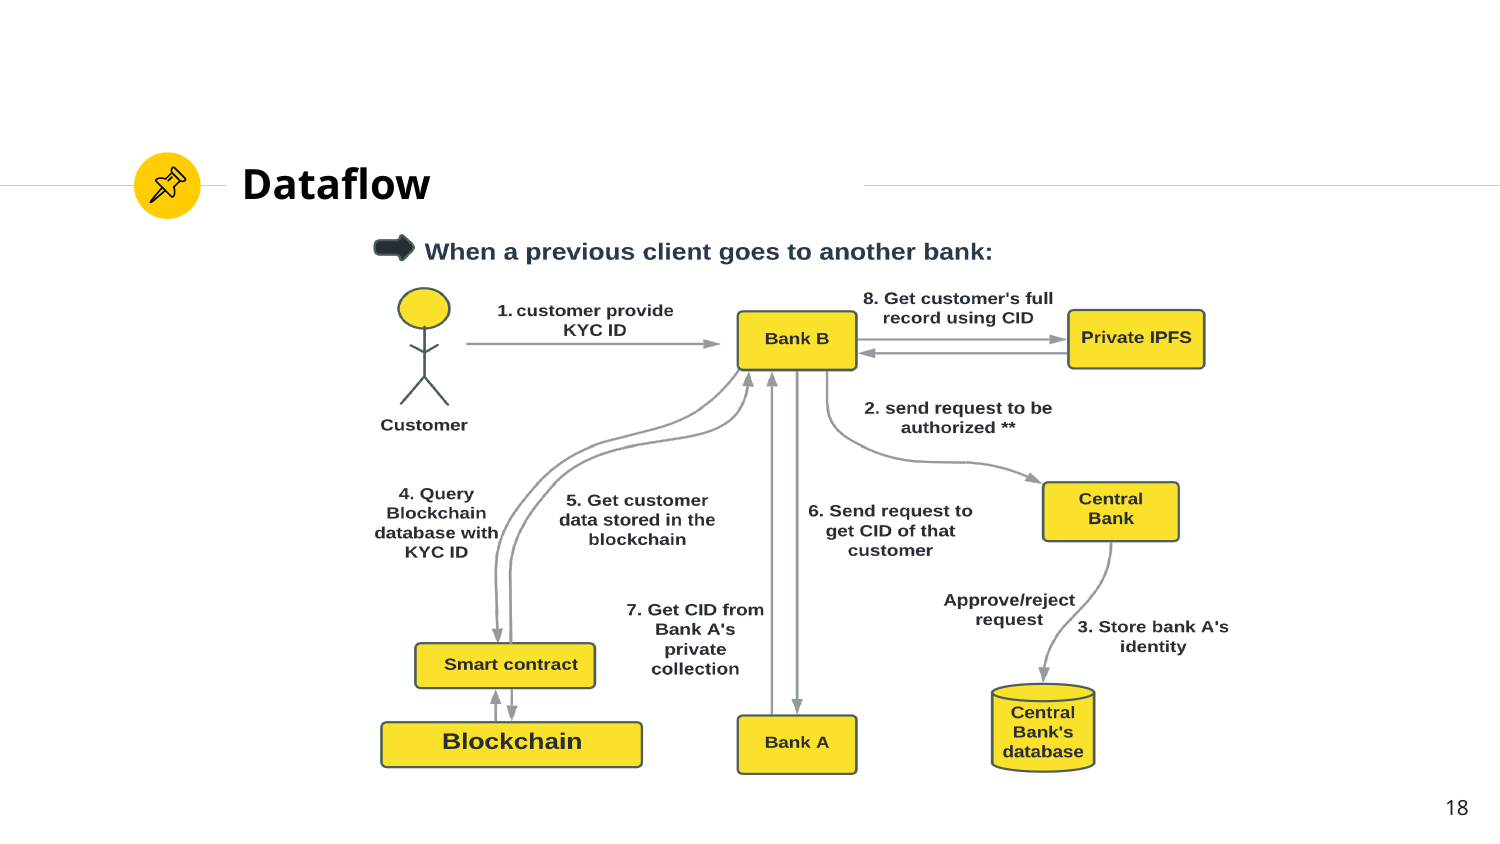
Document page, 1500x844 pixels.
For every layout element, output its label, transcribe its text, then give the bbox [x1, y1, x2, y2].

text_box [150, 166, 186, 203]
title Dataflow [226, 146, 863, 219]
picture [304, 218, 1276, 789]
text_box 18 [1393, 779, 1484, 844]
